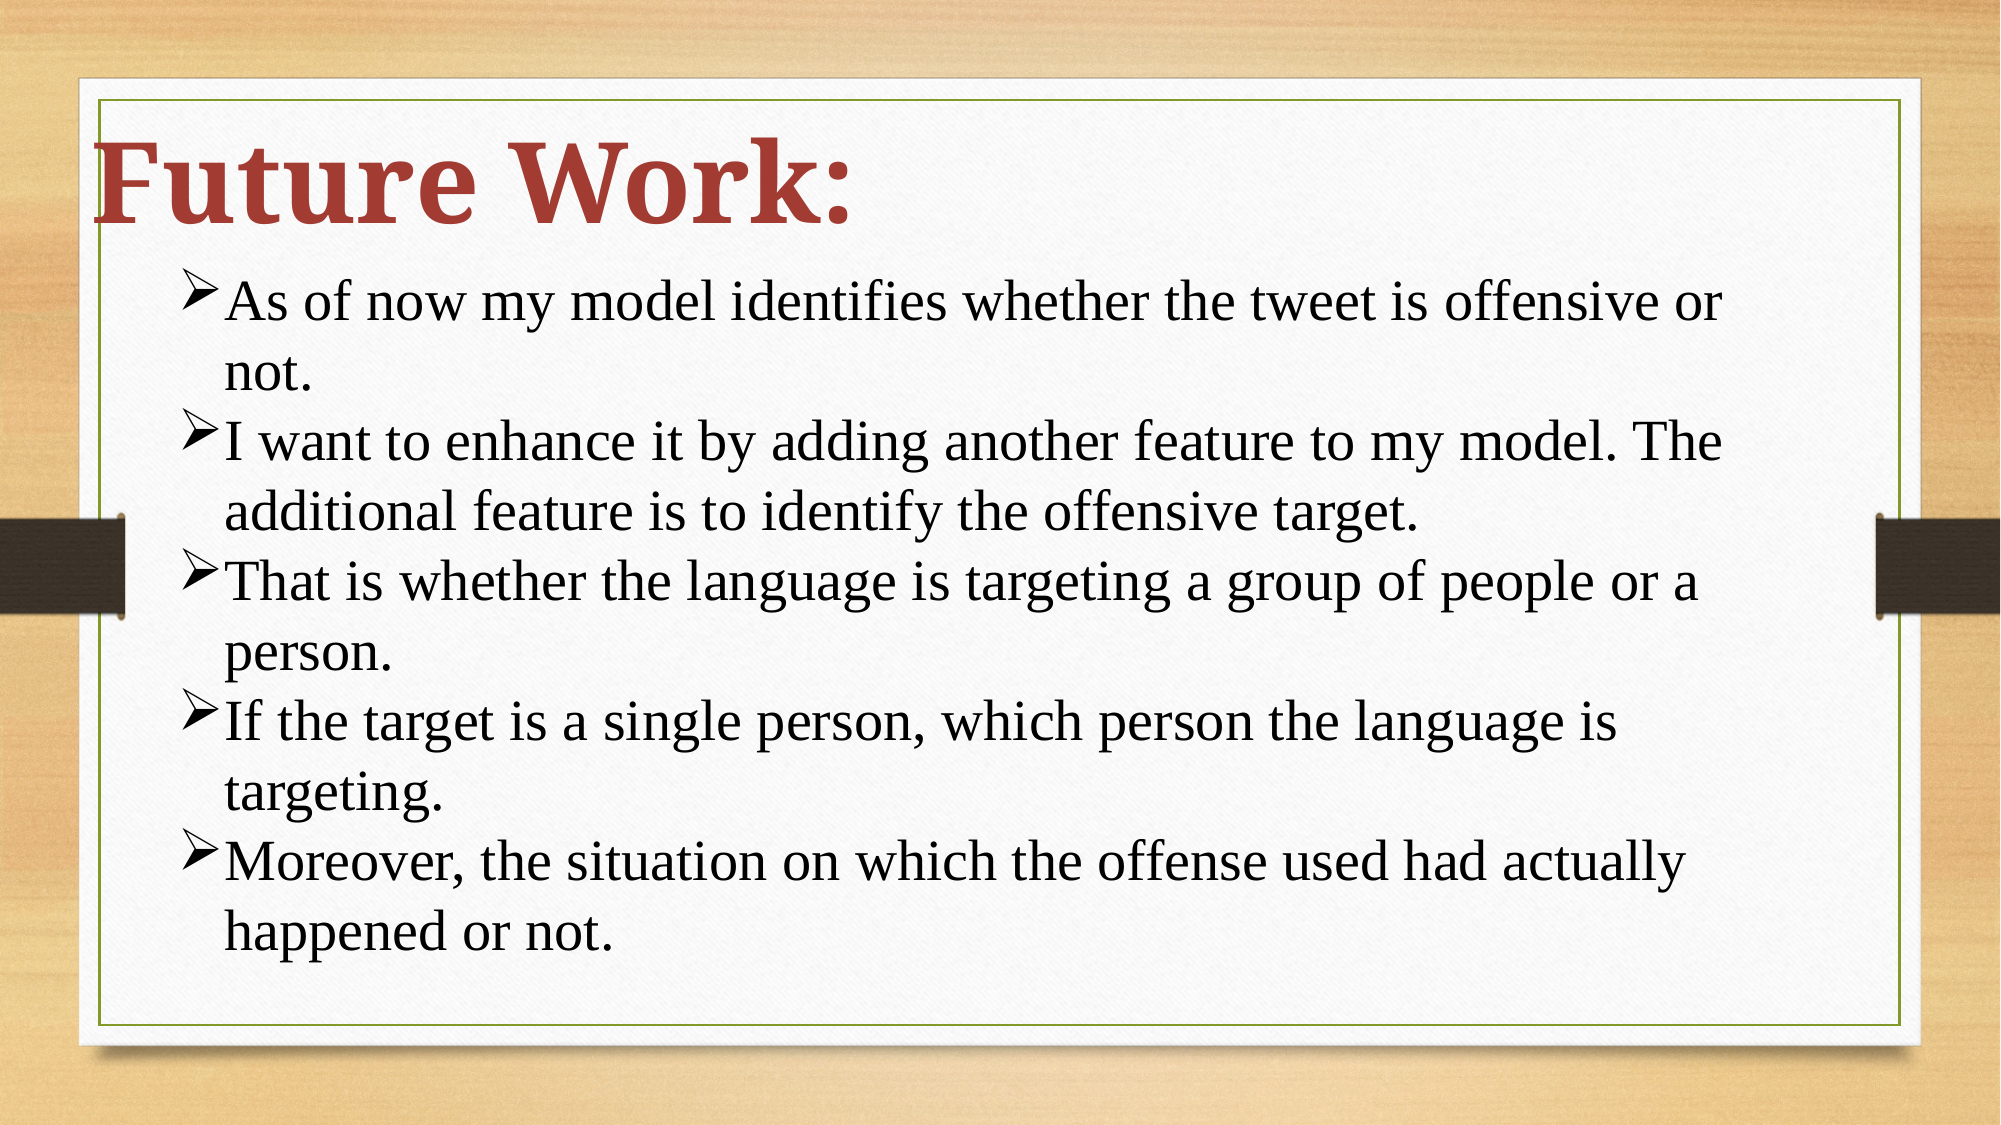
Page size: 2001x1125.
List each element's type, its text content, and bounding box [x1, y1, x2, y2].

picture [0, 0, 2001, 1125]
text_box As of now my model identifies whether the tweet is offensive or not. I want to enhance it by adding another feature to my model. The additional feature is to identify the offensive target. That is whether the language is targeting a group of people or a person. If the target is a single person, which person the language is targeting. Moreover, the situation on which the offense used had actually happened or not. [162, 254, 1834, 970]
text_box Future Work: [76, 103, 871, 254]
